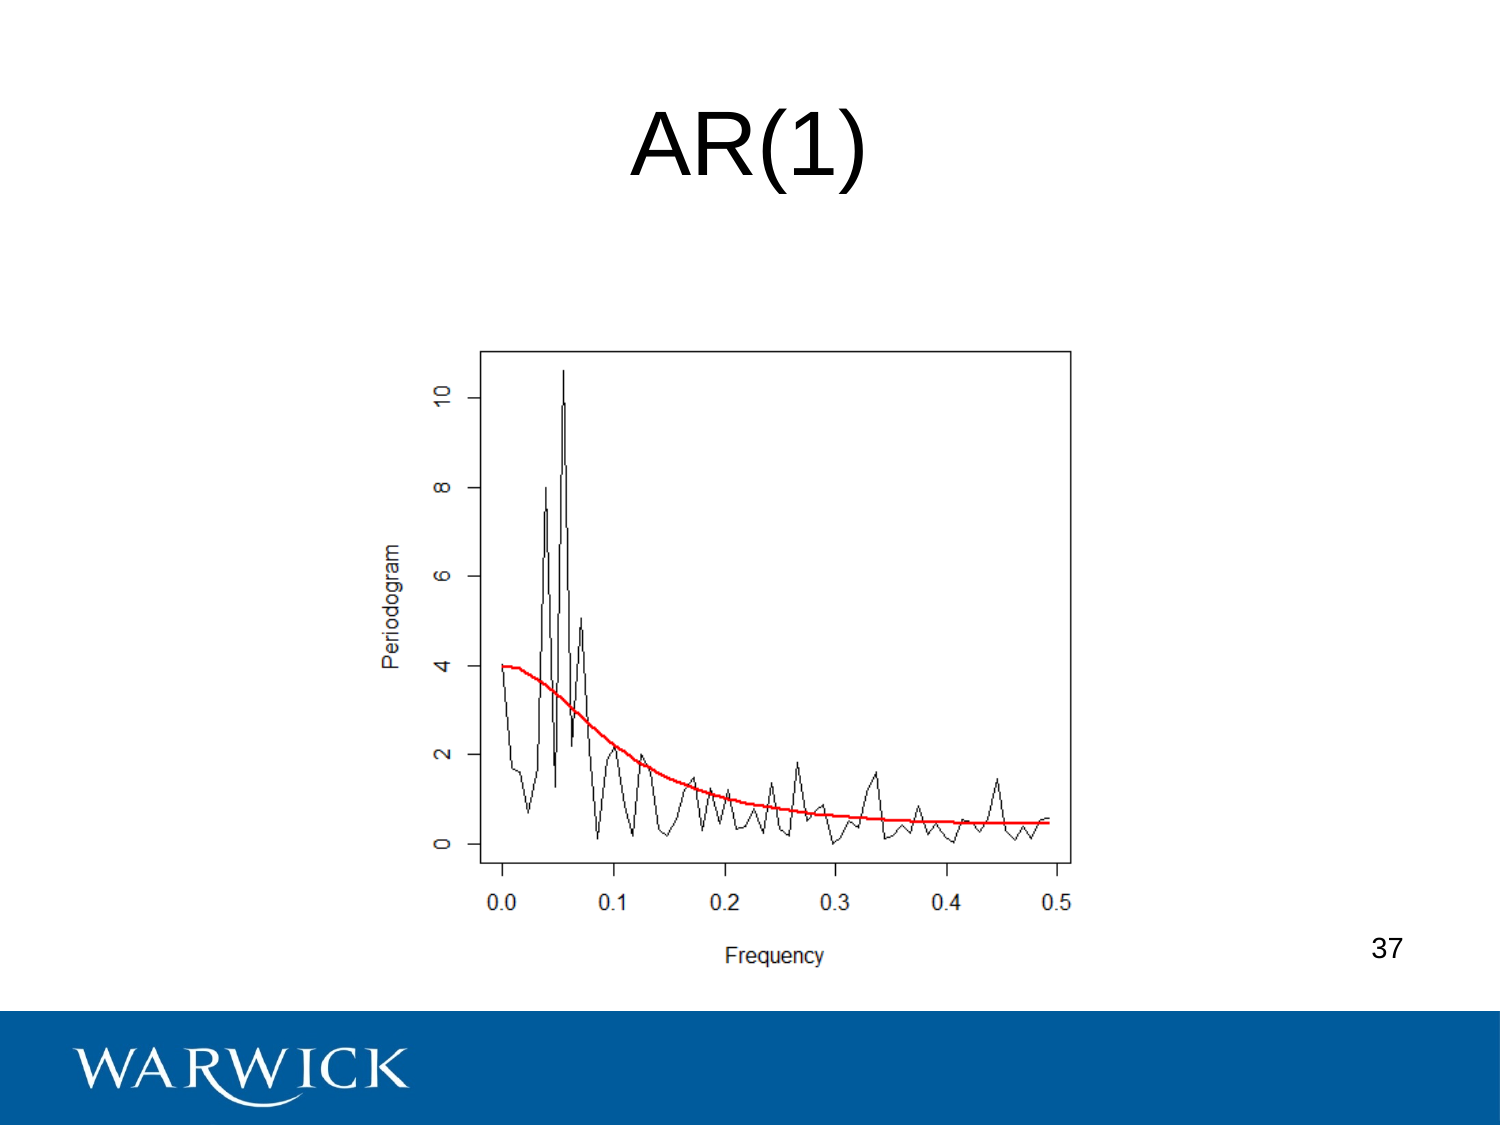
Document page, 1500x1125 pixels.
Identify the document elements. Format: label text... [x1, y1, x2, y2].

slide_number 37 [1130, 921, 1419, 1000]
picture [0, 1011, 1500, 1125]
title AR(1) [75, 45, 1425, 233]
picture [373, 245, 1126, 997]
